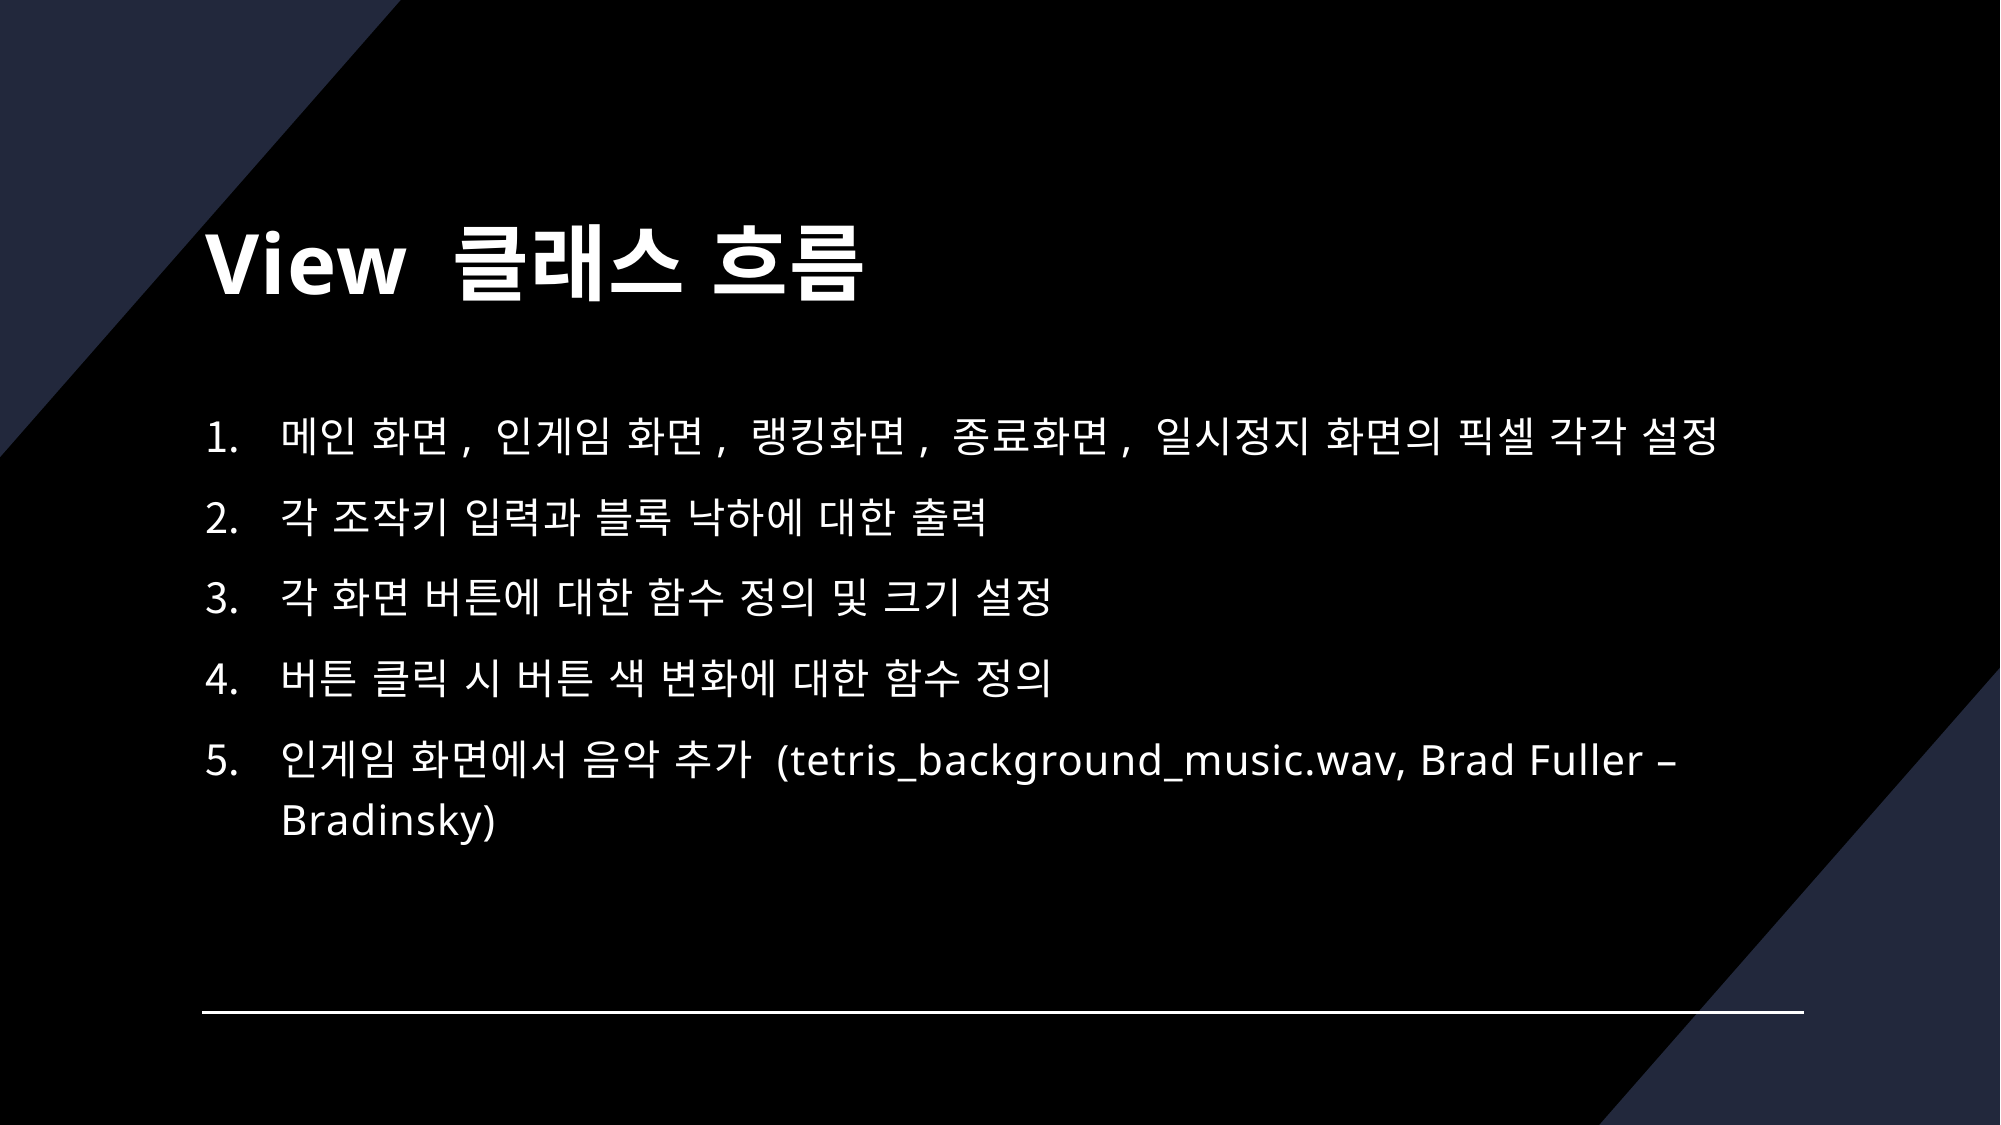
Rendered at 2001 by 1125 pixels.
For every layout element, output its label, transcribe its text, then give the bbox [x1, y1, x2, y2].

list 메인 화면, 인게임 화면, 랭킹화면, 종료화면, 일시정지 화면의 픽셀 각각 설정 각 조작키 입력과 블록 낙하에 대한 출력 각 화면 버튼에 대한 함수 정의 및 크기 설정 버튼 클릭 시 버튼 색 변화에 대한 함수 정의 인게임 화면에서 음악 추가 (tetris_background_music.wav, Brad Fuller – Bradinsky) [187, 382, 1813, 968]
title View 클래스 흐름 [187, 143, 1813, 367]
